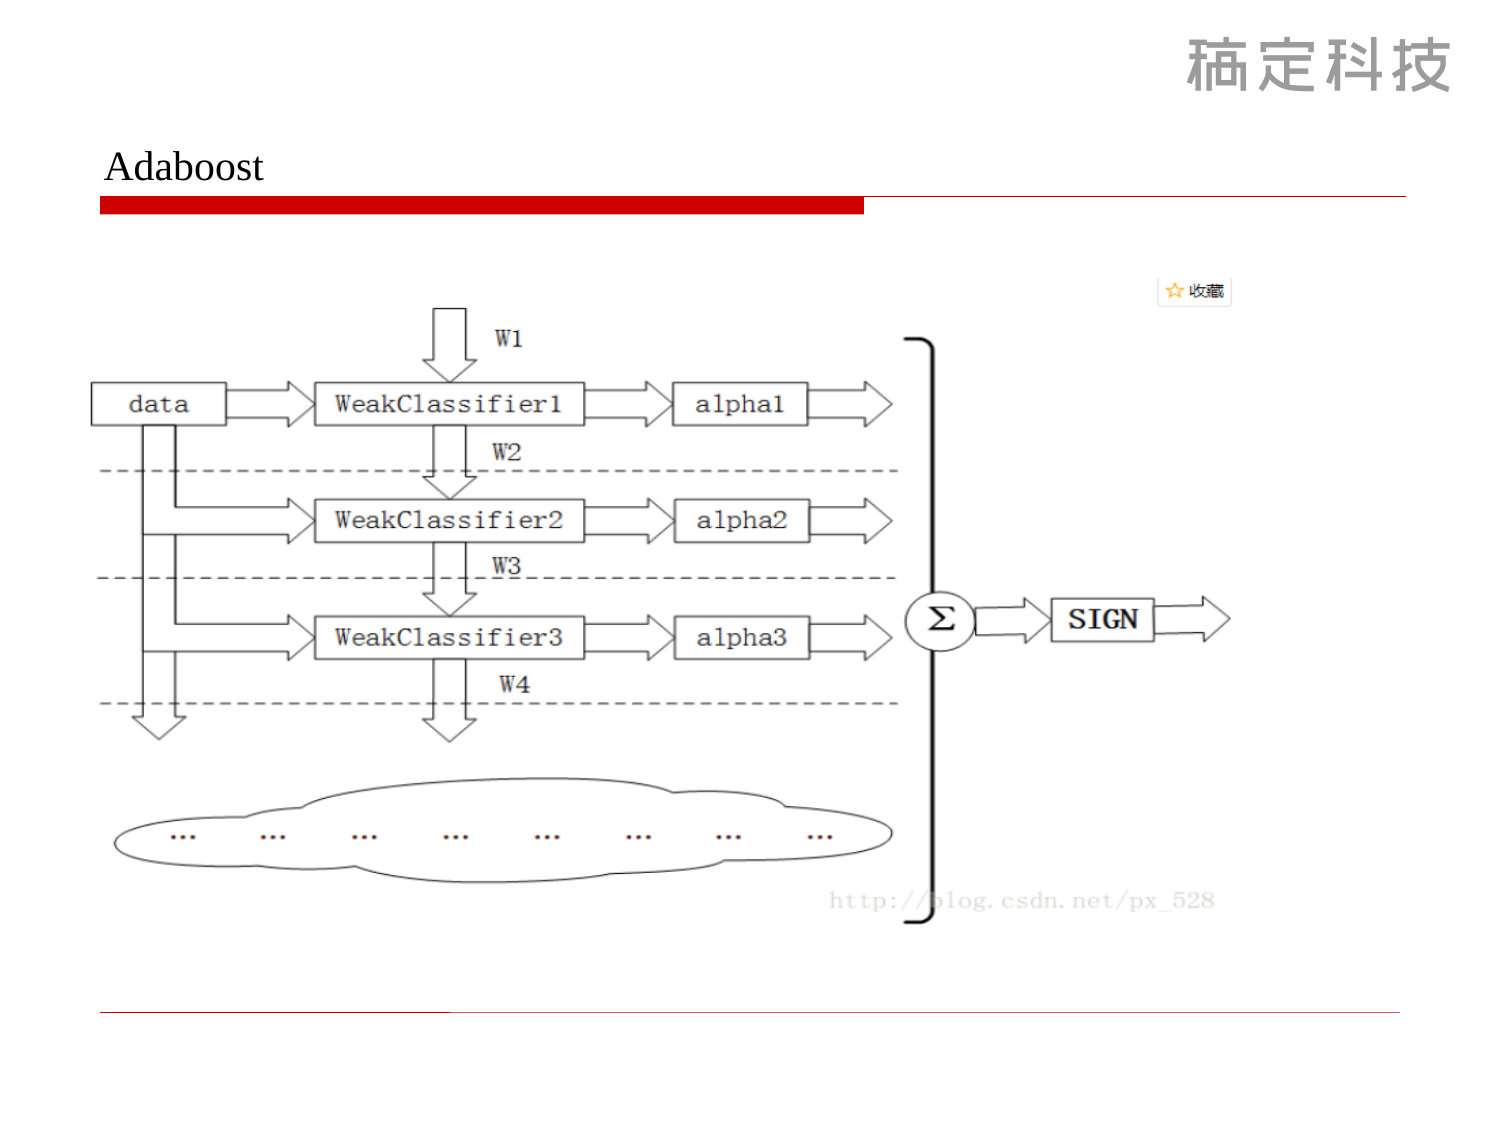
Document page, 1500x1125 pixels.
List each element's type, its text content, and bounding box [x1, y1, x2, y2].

title Adaboost [88, 50, 1431, 197]
picture [1172, 11, 1465, 119]
picture [76, 278, 1235, 941]
